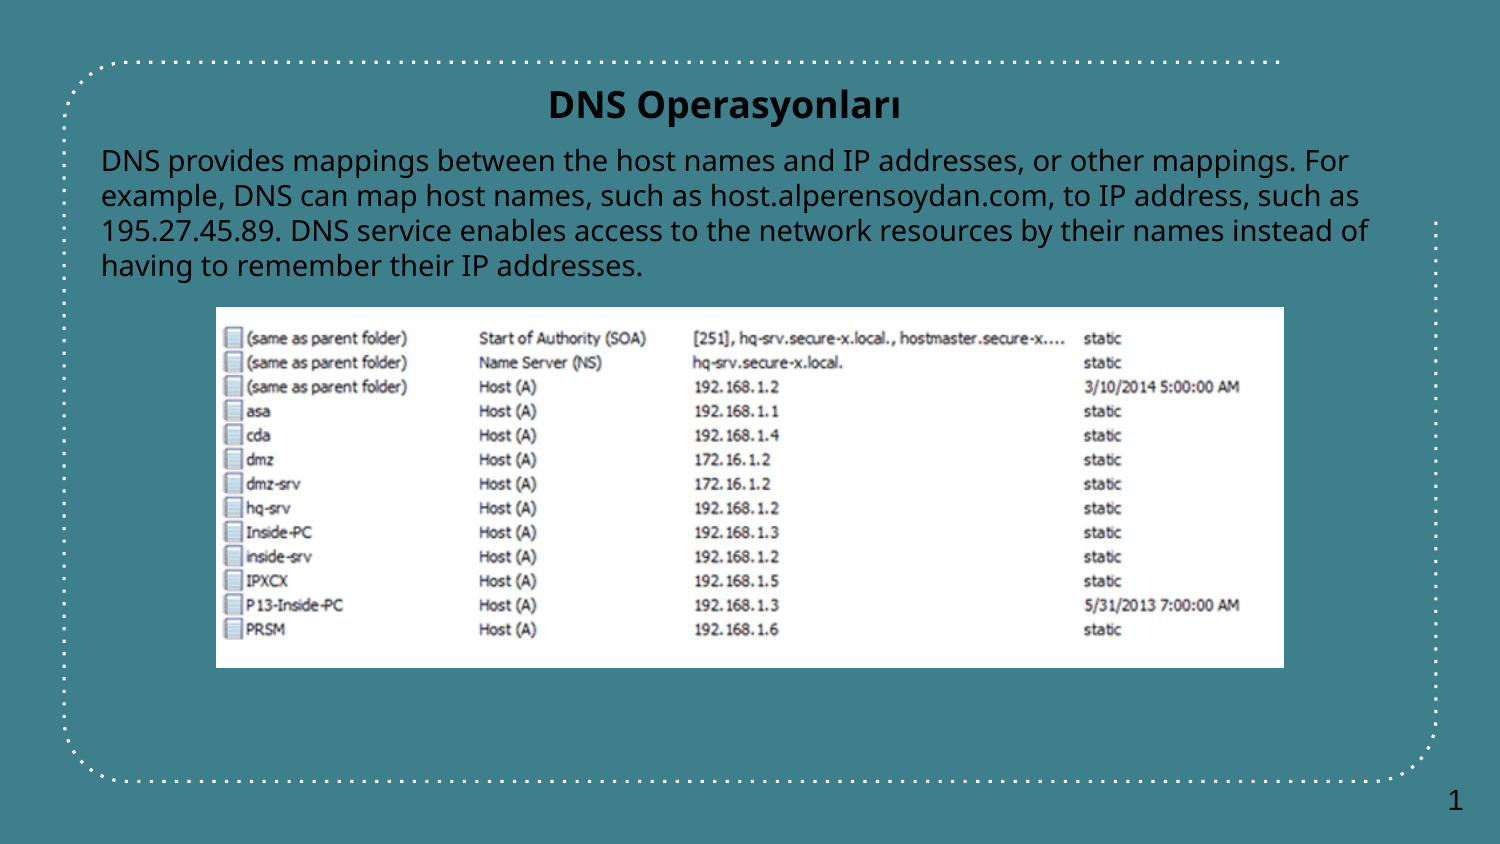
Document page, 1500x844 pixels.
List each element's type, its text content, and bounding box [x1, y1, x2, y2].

text_box DNS Operasyonları [532, 73, 967, 134]
text_box 1 [1411, 753, 1500, 844]
picture [216, 307, 1284, 669]
text_box DNS provides mappings between the host names and IP addresses, or other mappings. For example, DNS can map host names, such as host.alperensoydan.com, to IP address, such as 195.27.45.89. DNS service enables access to the network resources by their names instead of having to remember their IP addresses. [85, 134, 1412, 290]
